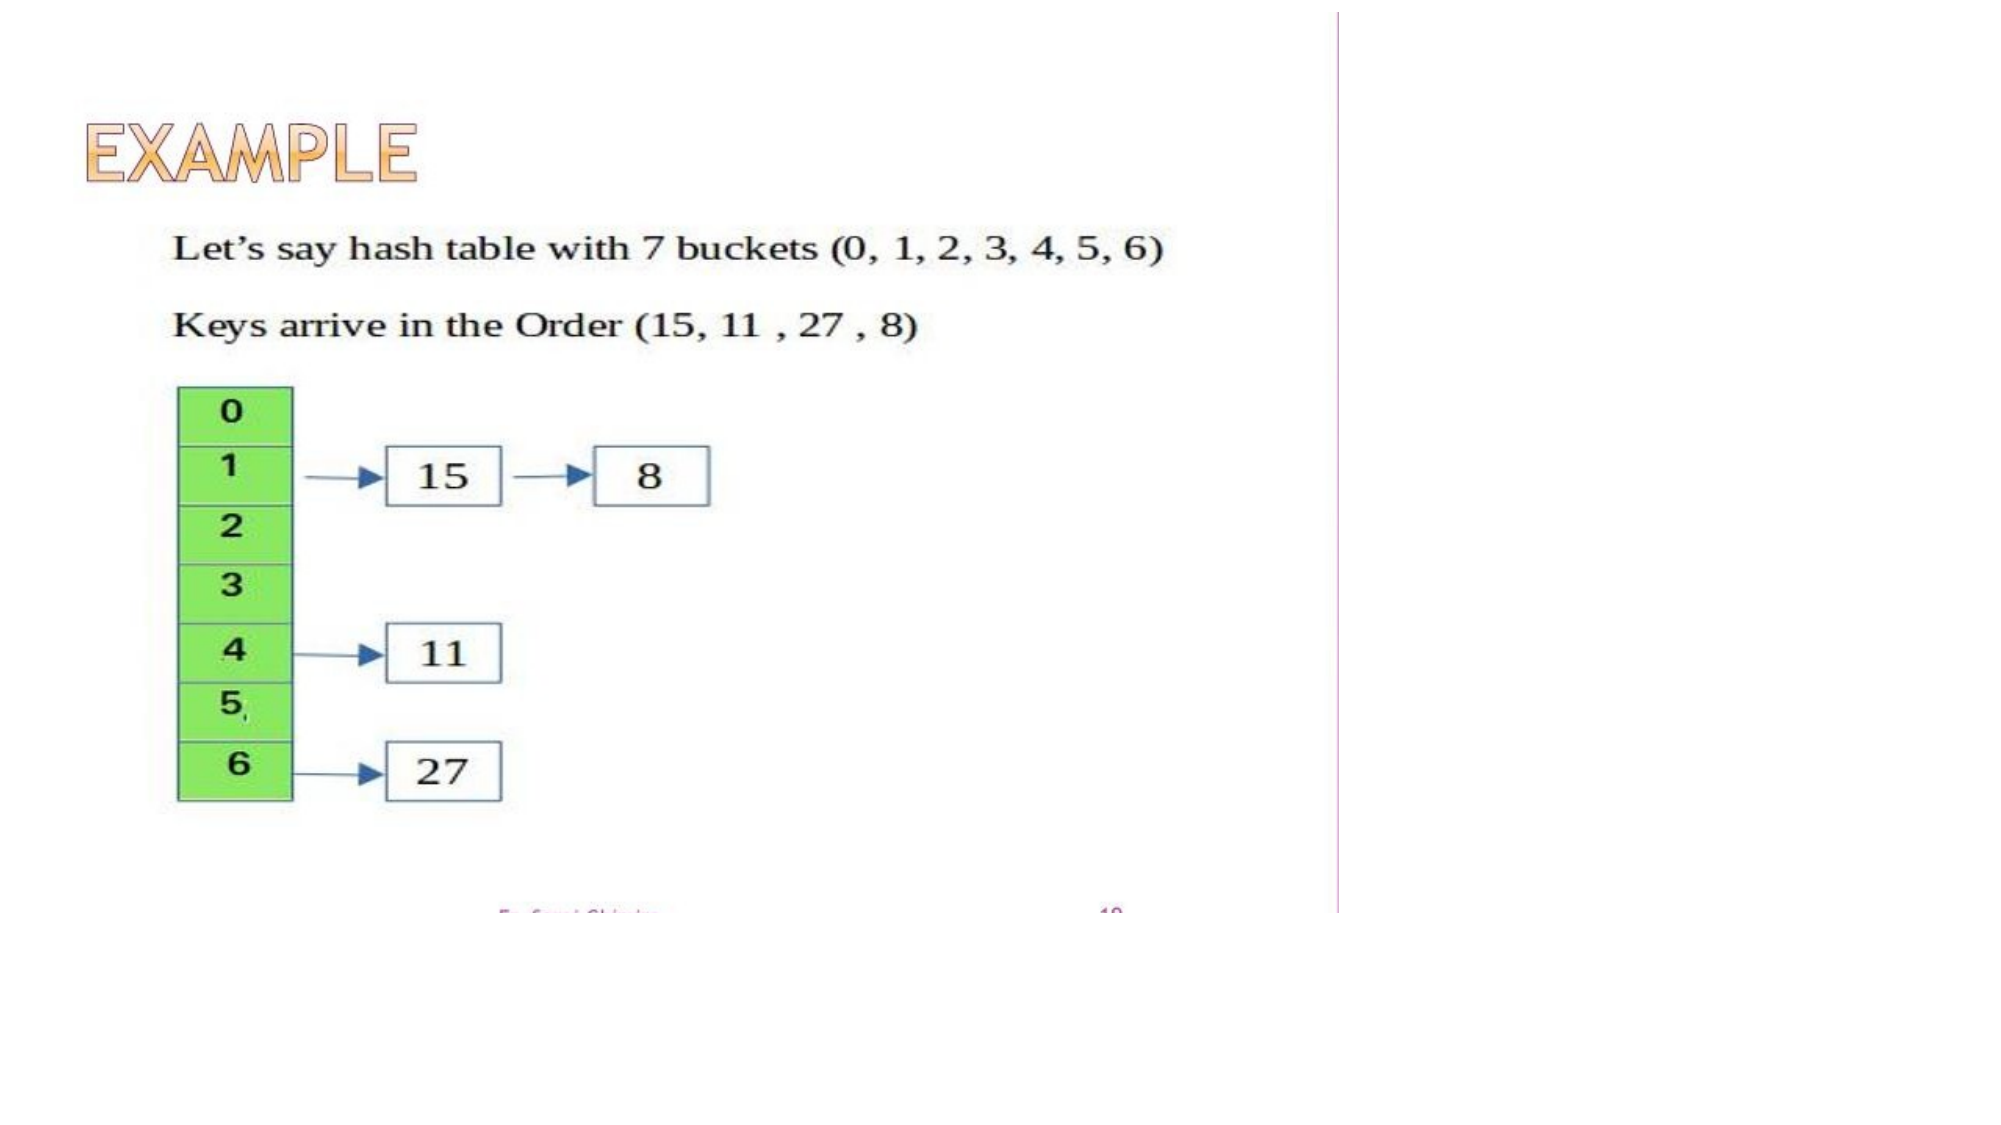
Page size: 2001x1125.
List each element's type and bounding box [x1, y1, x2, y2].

picture [0, 12, 1339, 913]
